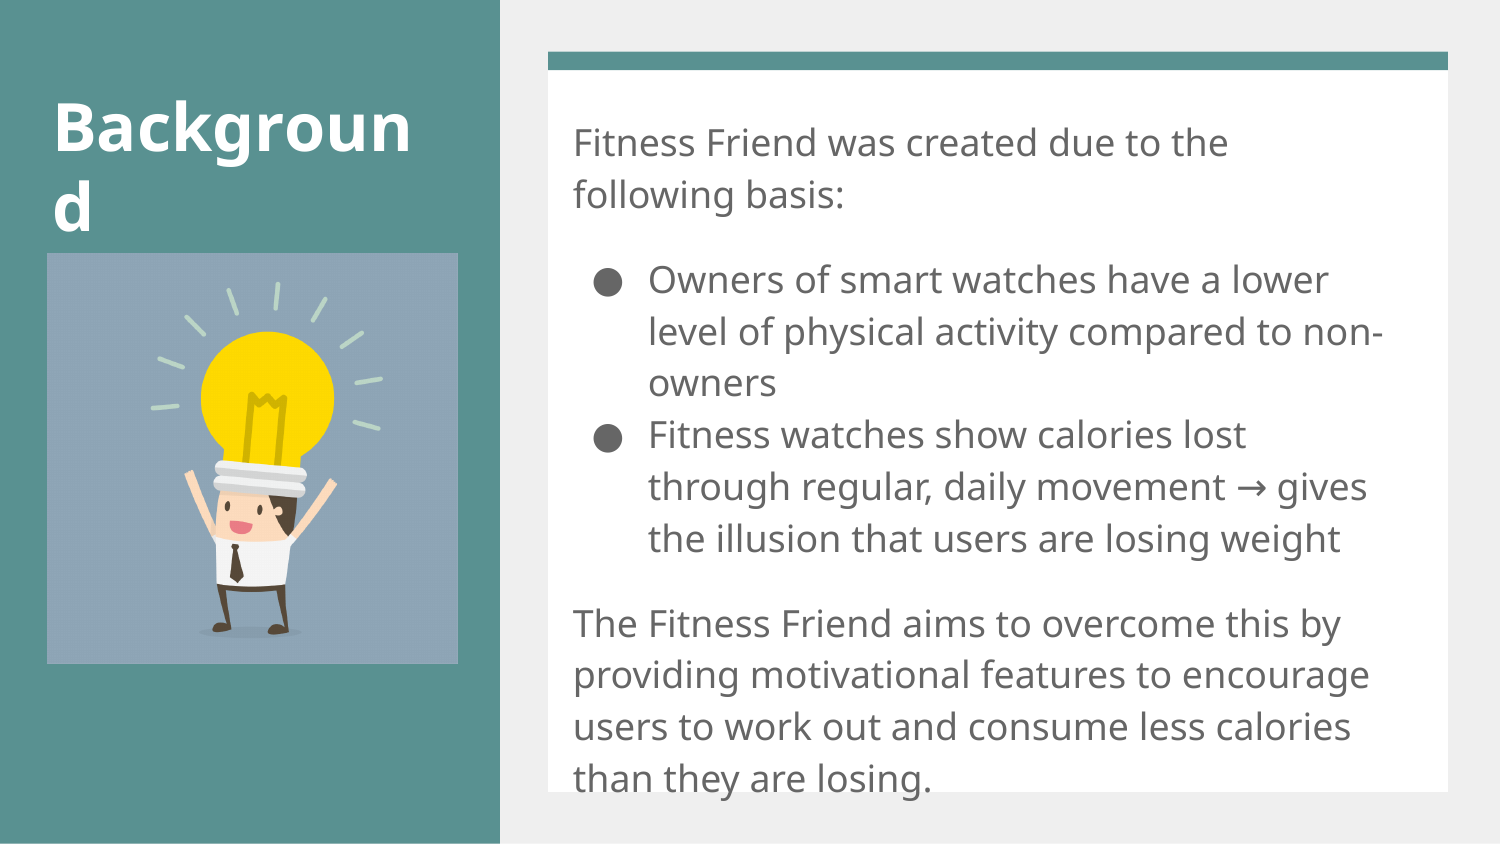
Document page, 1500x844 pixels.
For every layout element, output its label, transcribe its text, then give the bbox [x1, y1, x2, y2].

picture [46, 253, 458, 665]
title Background [37, 70, 468, 792]
list Fitness Friend was created due to the following basis: Owners of smart watches have a lower level of physical activity compared to non-owners Fitness watches show calories lost through regular, daily movement → gives the illusion that users are losing weight The Fitness Friend aims to overcome this by providing motivational features to encourage users to work out and consume less calories than they are losing. [558, 97, 1406, 756]
